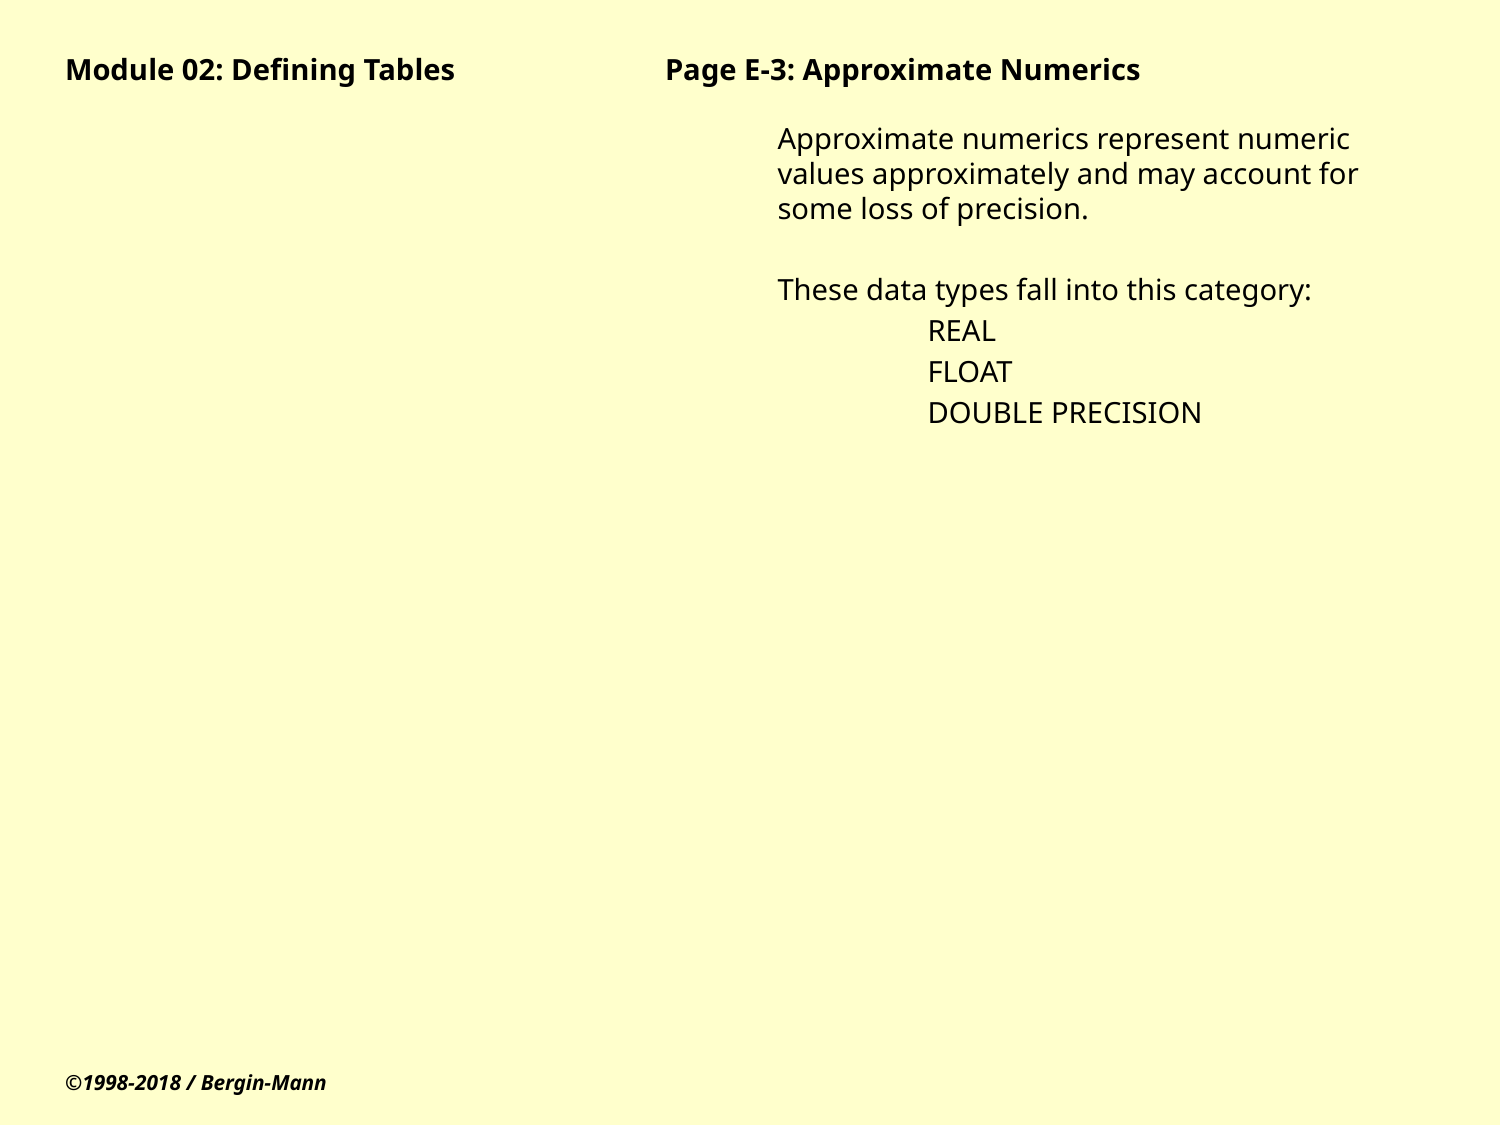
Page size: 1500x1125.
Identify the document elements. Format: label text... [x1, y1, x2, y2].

slide_number ©1998-2018 / Bergin-Mann [50, 1062, 425, 1100]
list Approximate numerics represent numeric values approximately and may account for some loss of precision. These data types fall into this category: REAL FLOAT DOUBLE PRECISION [762, 112, 1450, 1050]
title Module 02: Defining Tables Page E-3: Approximate Numerics [50, 37, 1450, 100]
